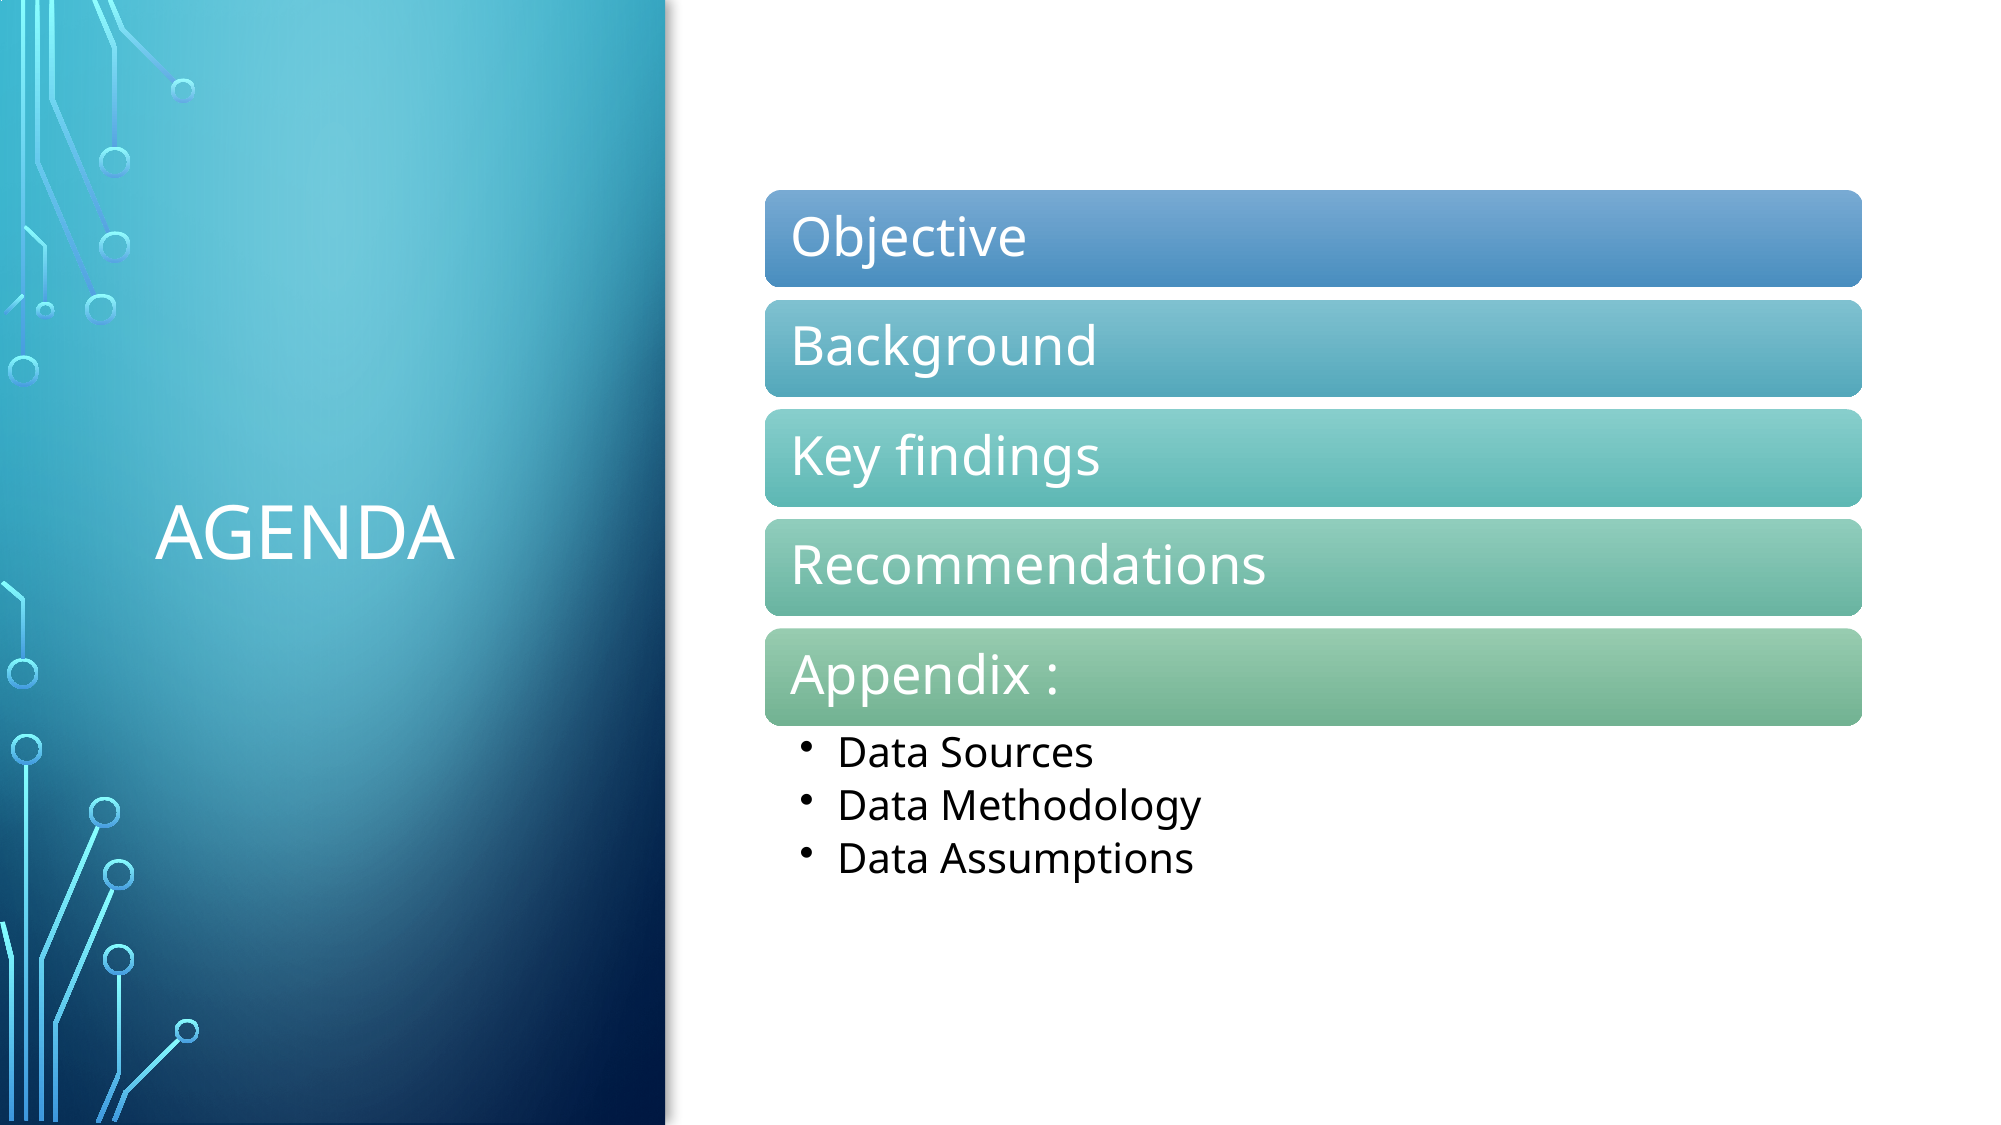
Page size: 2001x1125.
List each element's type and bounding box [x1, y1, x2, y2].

picture [0, 0, 667, 1125]
list [764, 185, 1863, 885]
text_box [678, 0, 2000, 1125]
